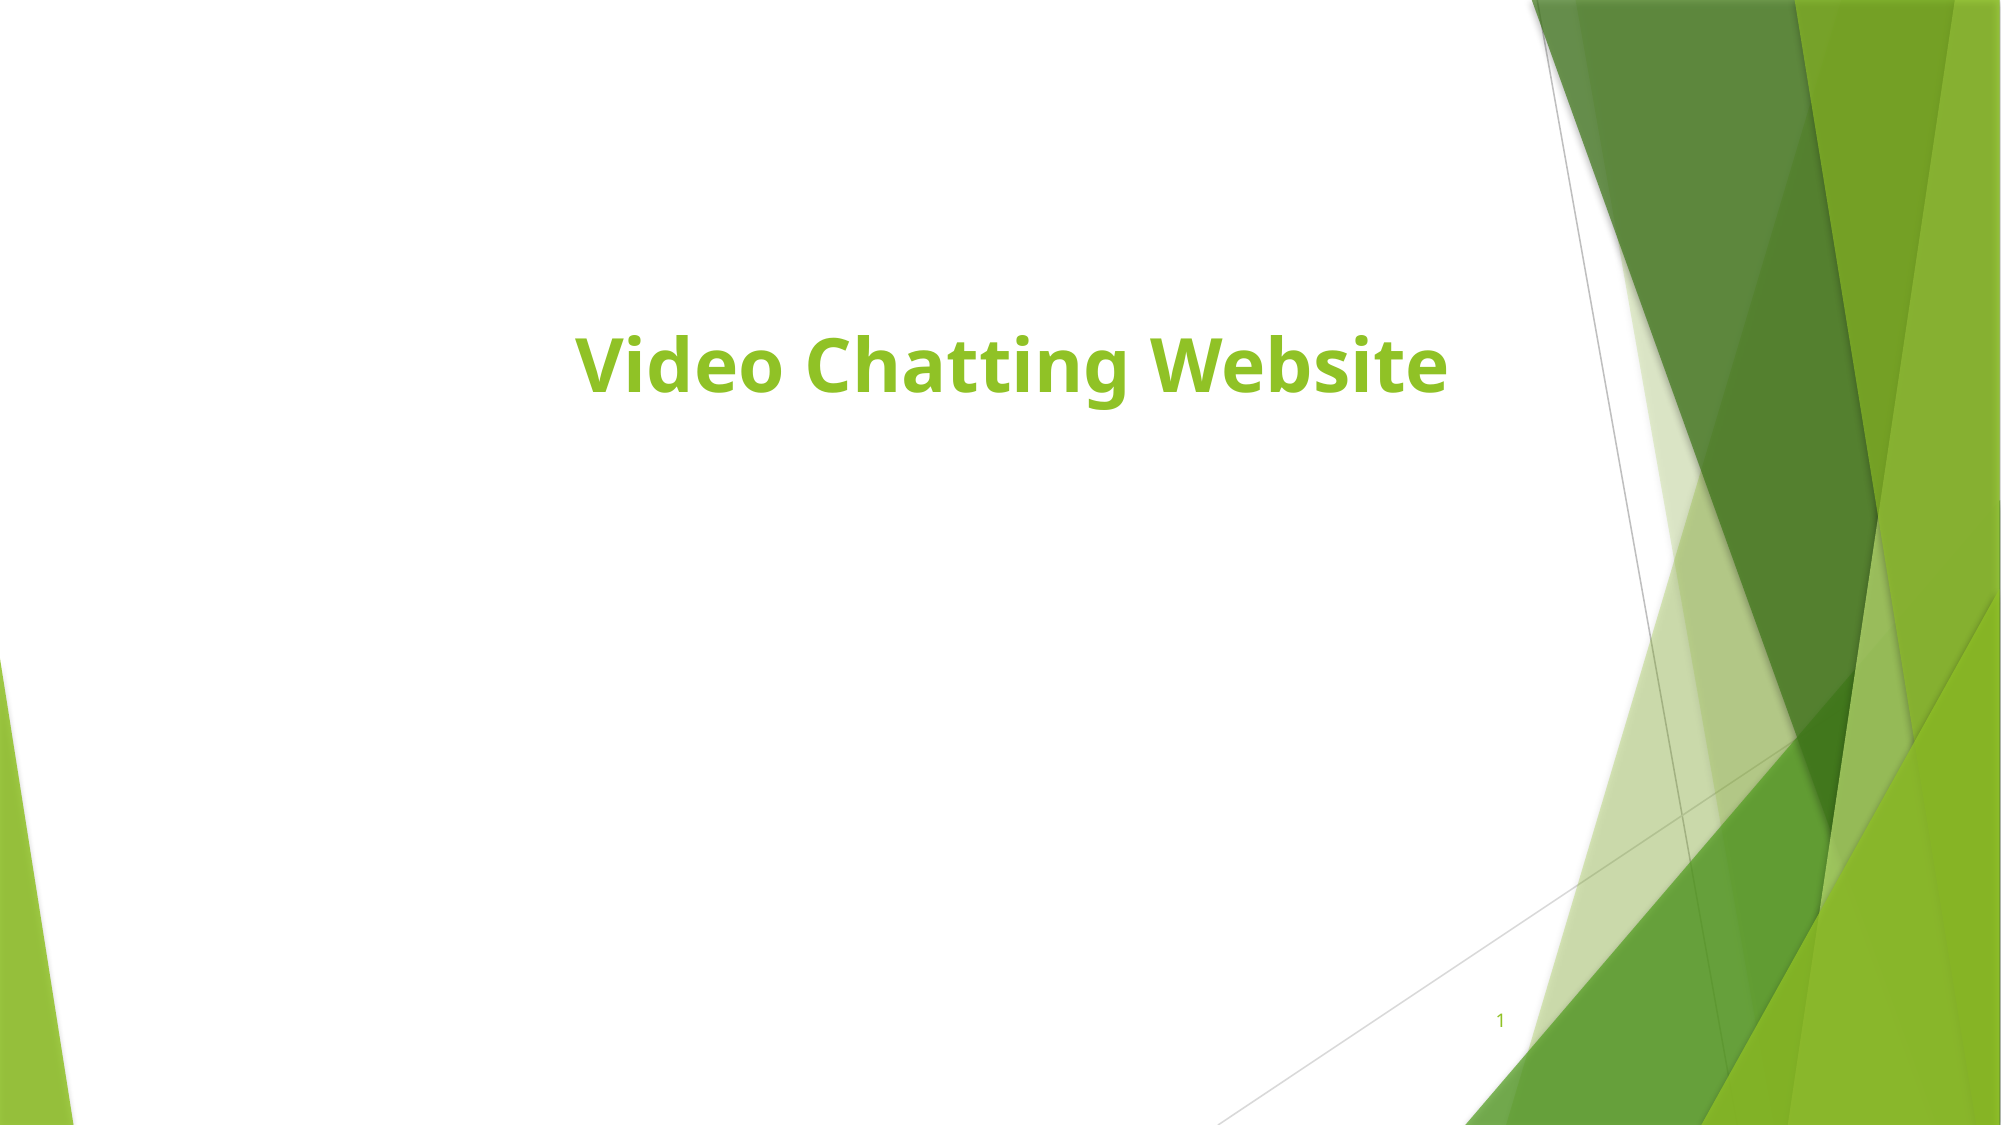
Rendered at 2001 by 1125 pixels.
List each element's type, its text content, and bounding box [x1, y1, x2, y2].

slide_number 1 [1409, 991, 1522, 1051]
title Video Chatting Website [150, 309, 1876, 528]
